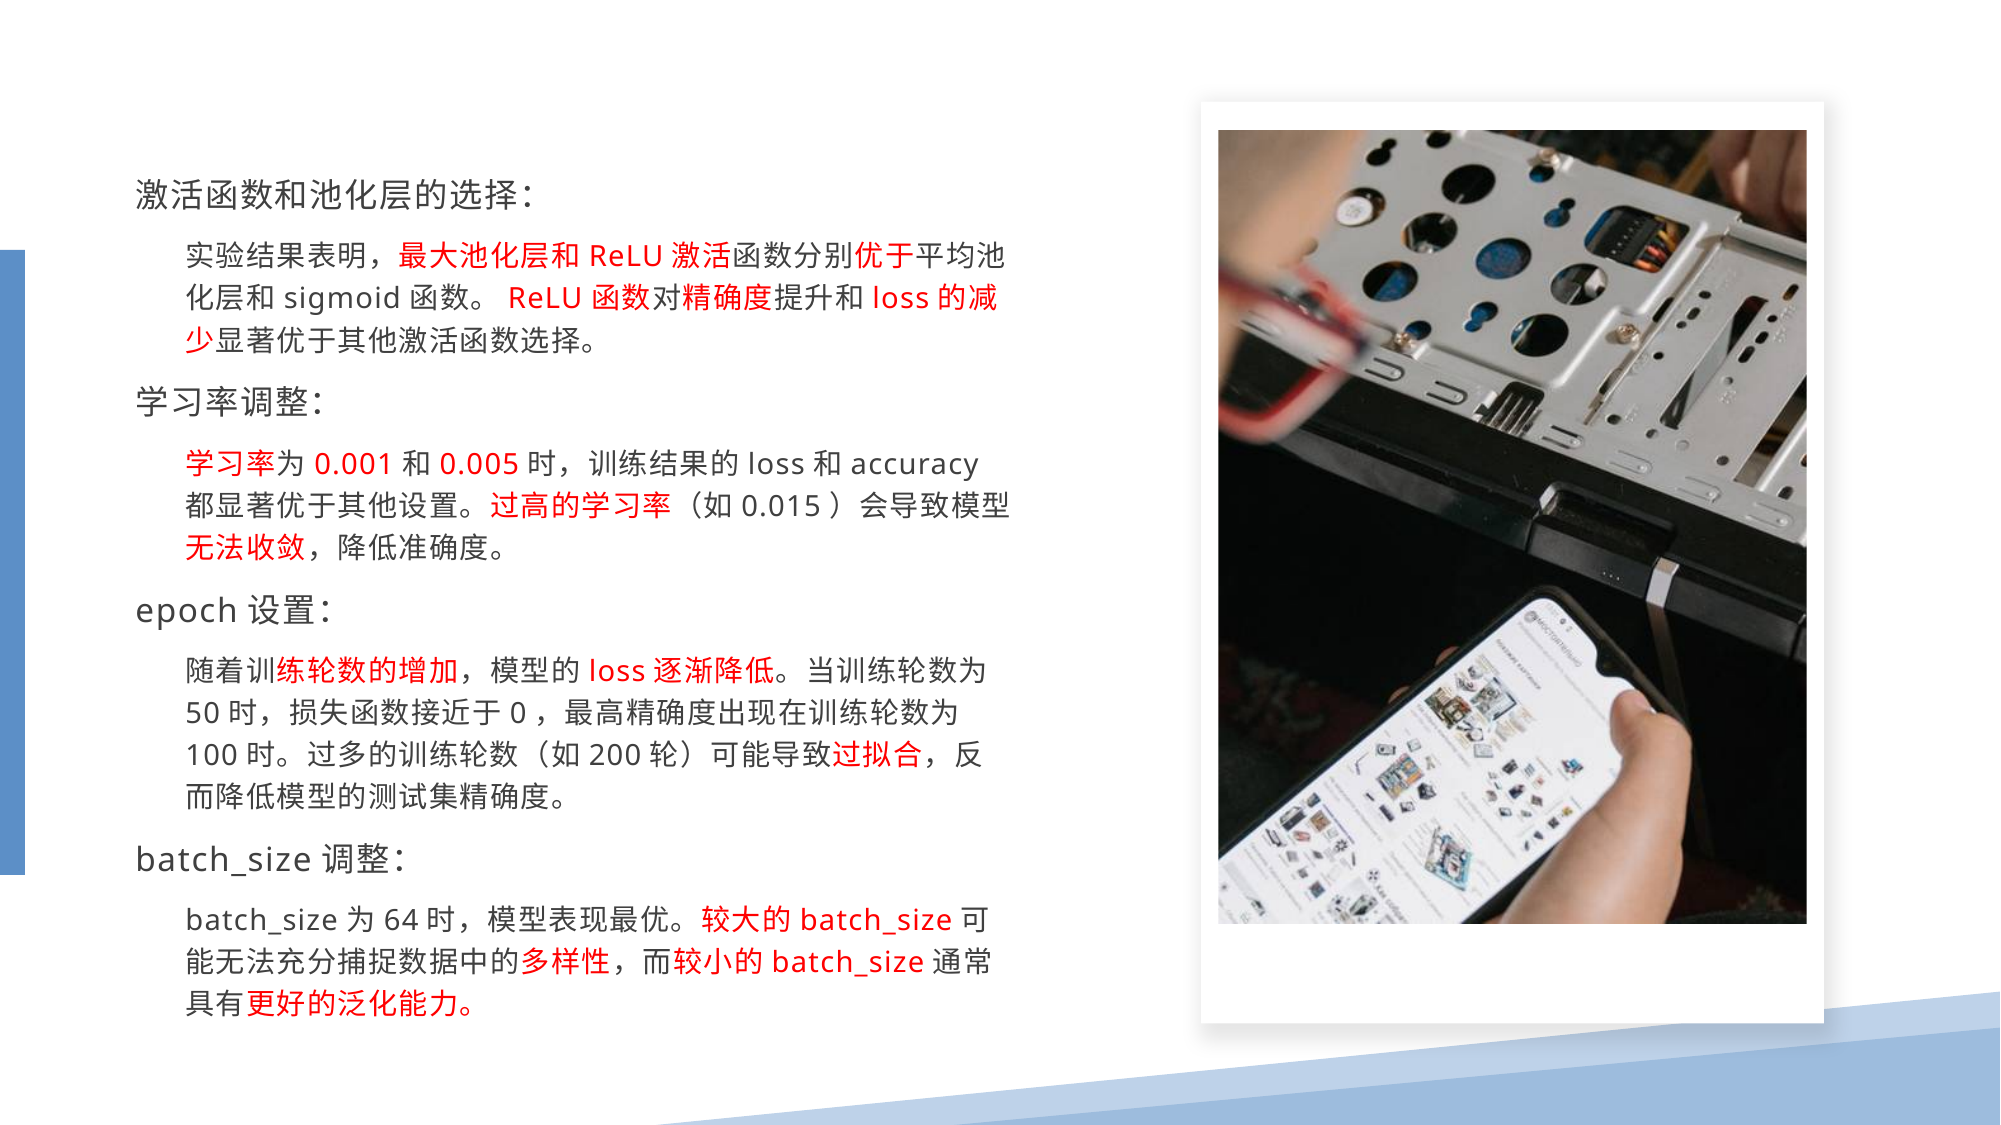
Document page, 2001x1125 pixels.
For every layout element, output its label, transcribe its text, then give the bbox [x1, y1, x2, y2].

picture [1218, 130, 1807, 924]
text_box [0, 249, 26, 876]
text_box [1200, 100, 1825, 991]
text_box 激活函数和池化层的选择： 实验结果表明，最大池化层和ReLU激活函数分别优于平均池化层和sigmoid函数。ReLU函数对精确度提升和loss的减少显著优于其他激活函数选择。 学习率调整： 学习率为0.001和0.005时，训练结果的loss和accuracy都显著优于其他设置。过高的学习率（如0.015）会导致模型无法收敛，降低准确度。 epoch设置： 随着训练轮数的增加，模型的loss逐渐降低。当训练轮数为50时，损失函数接近于0，最高精确度出现在训练轮数为100时。过多的训练轮数（如200轮）可能导致过拟合，反而降低模型的测试集精确度。 batch_size调整： batch_size为64时，模型表现最优。较大的batch_size可能无法充分捕捉数据中的多样性，而较小的batch_size通常具有更好的泛化能力。 [124, 99, 1025, 1025]
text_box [656, 991, 2000, 1125]
